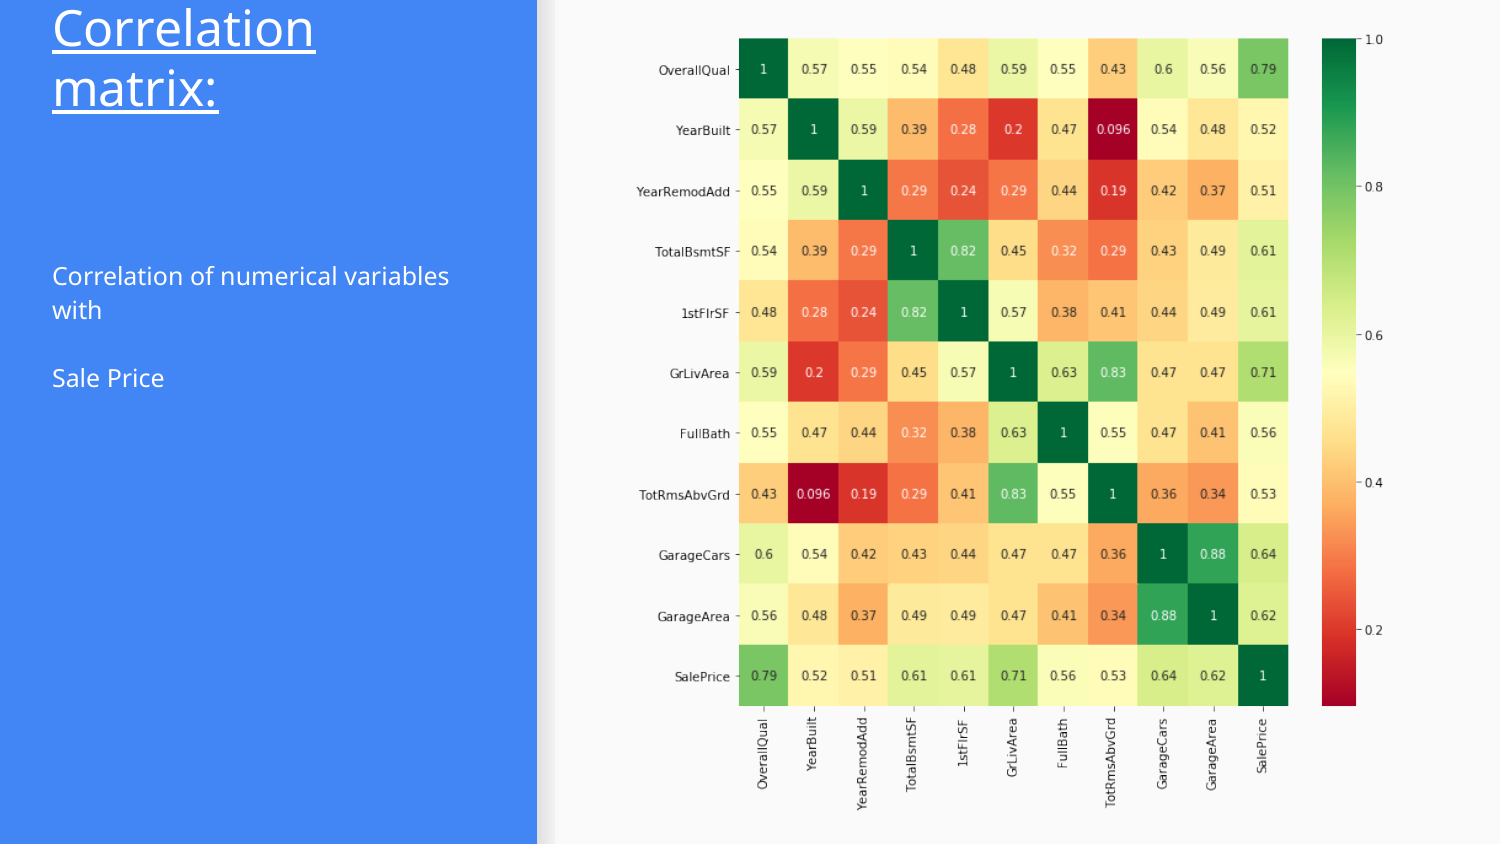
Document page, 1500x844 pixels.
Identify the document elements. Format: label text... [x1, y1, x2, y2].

title Correlation matrix: [37, 16, 498, 132]
list Correlation of numerical variables with Sale Price [37, 240, 498, 760]
picture [627, 25, 1392, 818]
